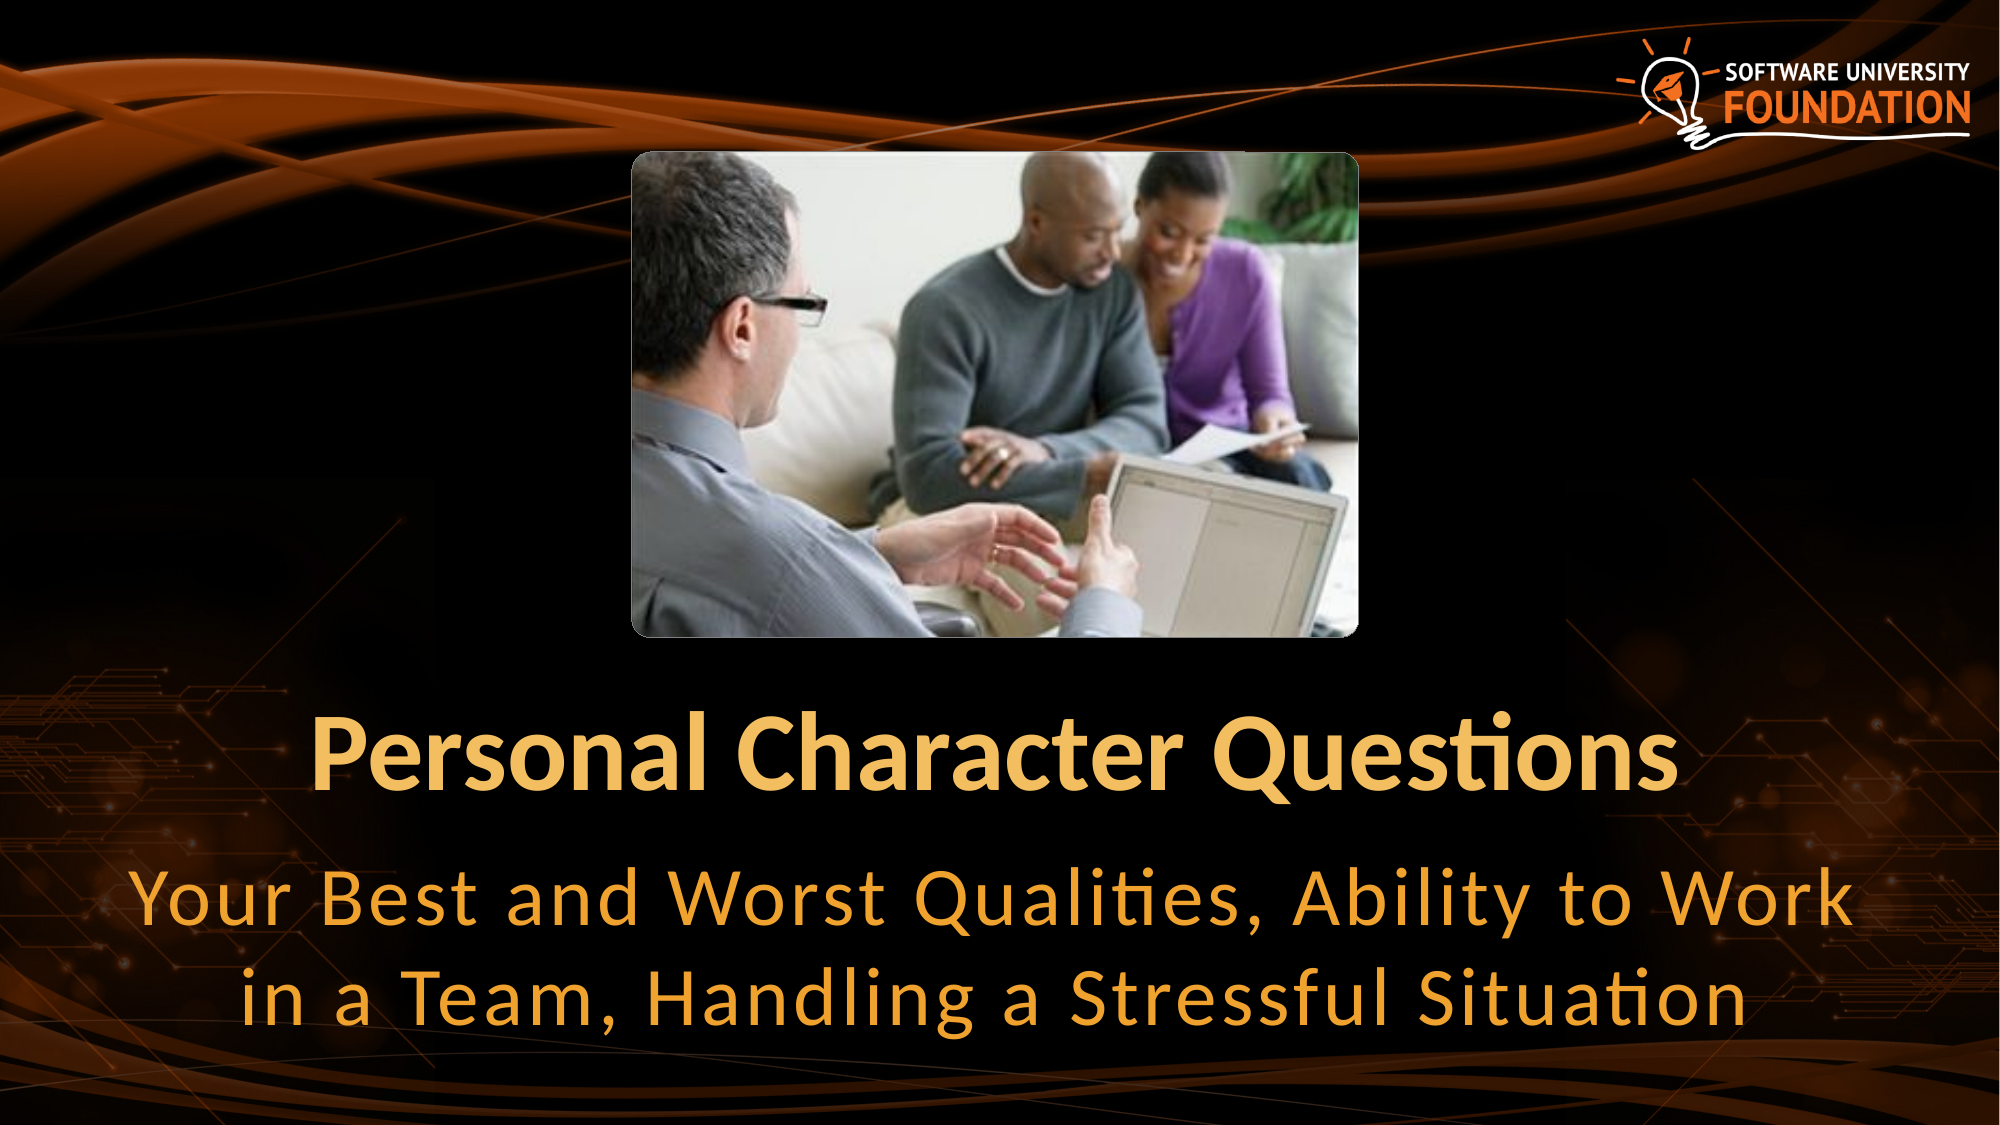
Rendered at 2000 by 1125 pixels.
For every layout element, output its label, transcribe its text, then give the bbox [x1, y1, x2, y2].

list Your Best and Worst Qualities, Ability to Work in a Team, Handling a Stressful Situation [103, 836, 1888, 1050]
picture [0, 0, 2000, 1125]
title Personal Character Questions [103, 686, 1888, 822]
